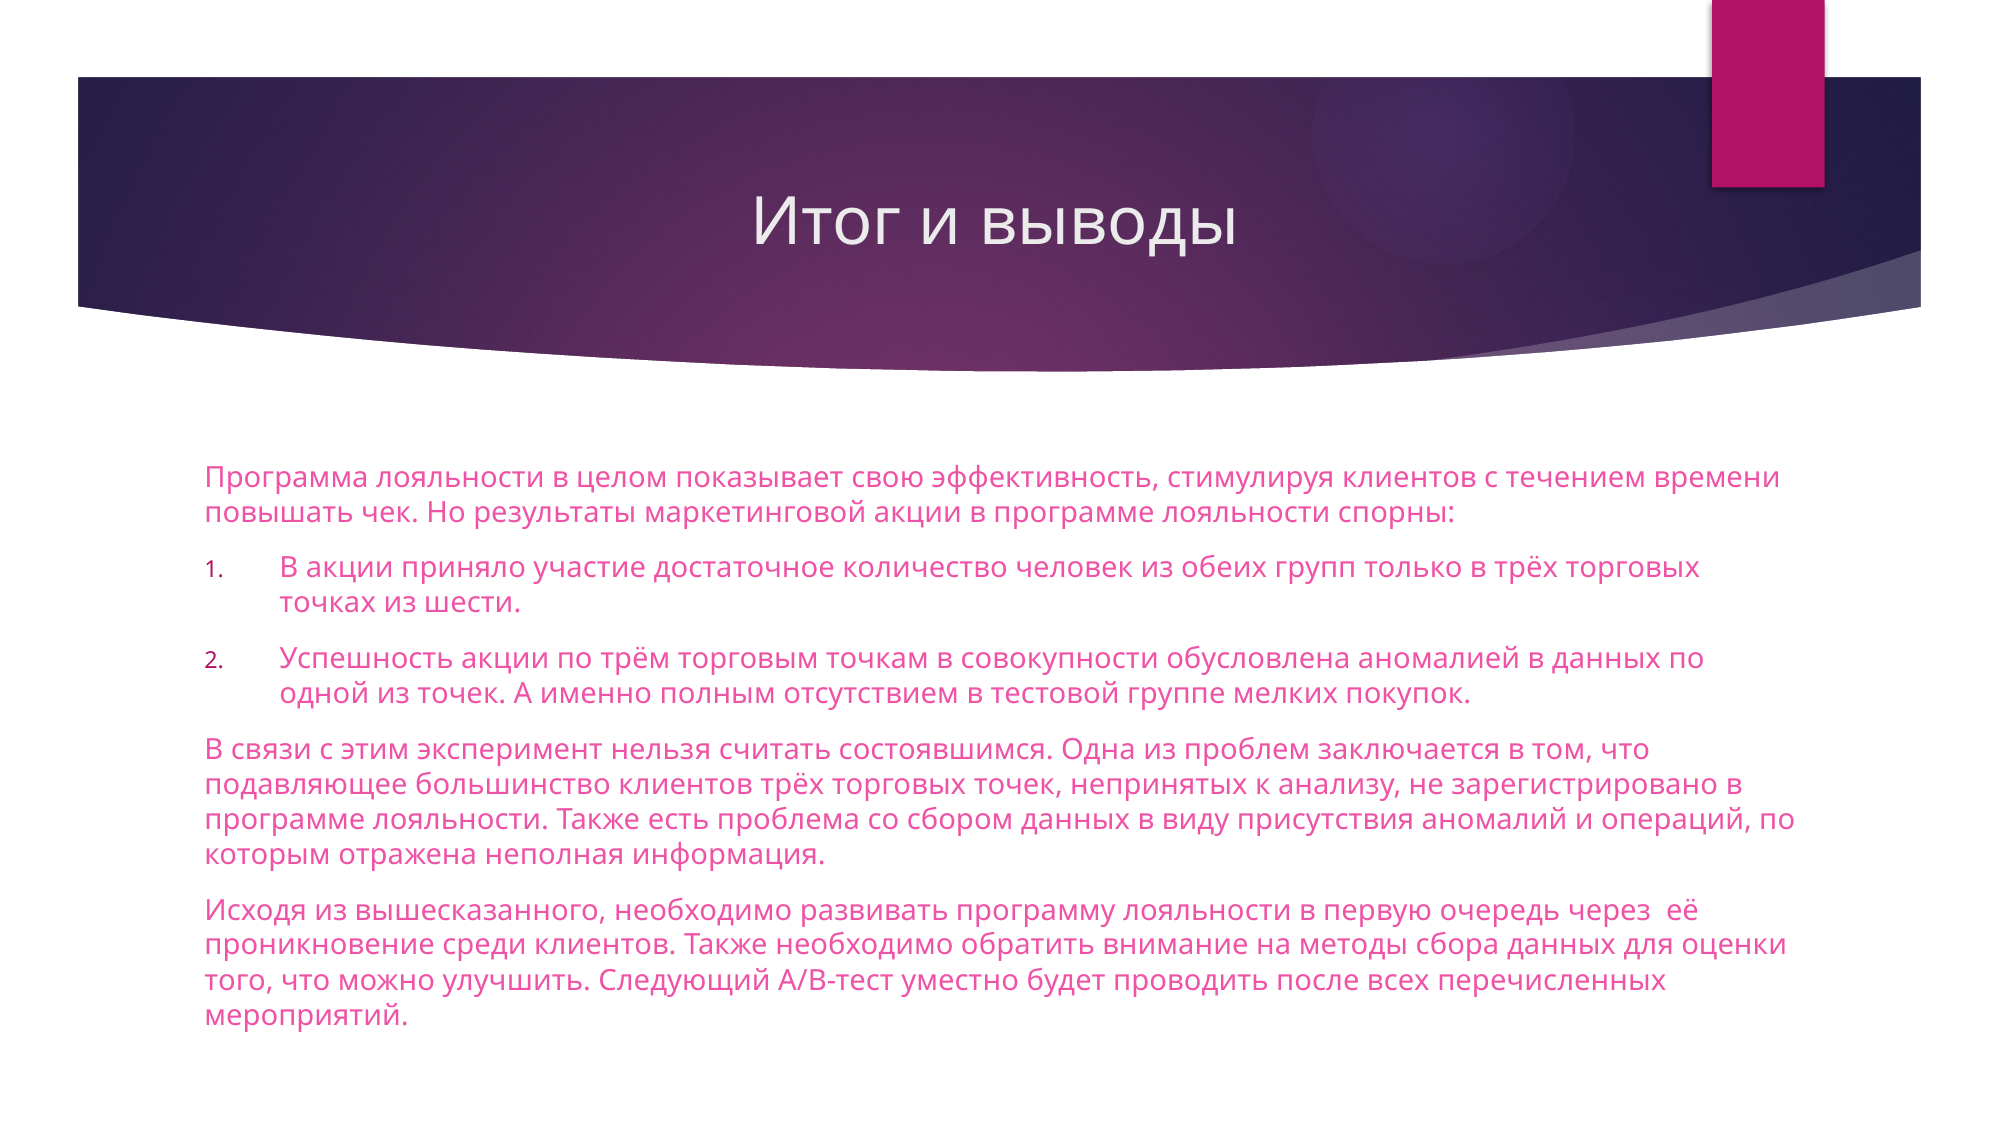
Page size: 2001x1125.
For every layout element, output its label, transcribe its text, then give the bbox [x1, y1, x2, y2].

list Программа лояльности в целом показывает свою эффективность, стимулируя клиентов с течением времени повышать чек. Но результаты маркетинговой акции в программе лояльности спорны: В акции приняло участие достаточное количество человек из обеих групп только в трёх торговых точках из шести. Успешность акции по трём торговым точкам в совокупности обусловлена аномалией в данных по одной из точек. А именно полным отсутствием в тестовой группе мелких покупок. В связи с этим эксперимент нельзя считать состоявшимся. Одна из проблем заключается в том, что подавляющее большинство клиентов трёх торговых точек, непринятых к анализу, не зарегистрировано в программе лояльности. Также есть проблема со сбором данных в виду присутствия аномалий и операций, по которым отражена неполная информация. Исходя из вышесказанного, необходимо развивать программу лояльности в первую очередь через её проникновение среди клиентов. Также необходимо обратить внимание на методы сбора данных для оценки того, что можно улучшить. Следующий А/В-тест уместно будет проводить после всех перечисленных мероприятий. [189, 420, 1815, 1039]
title Итог и выводы [352, 159, 1638, 276]
